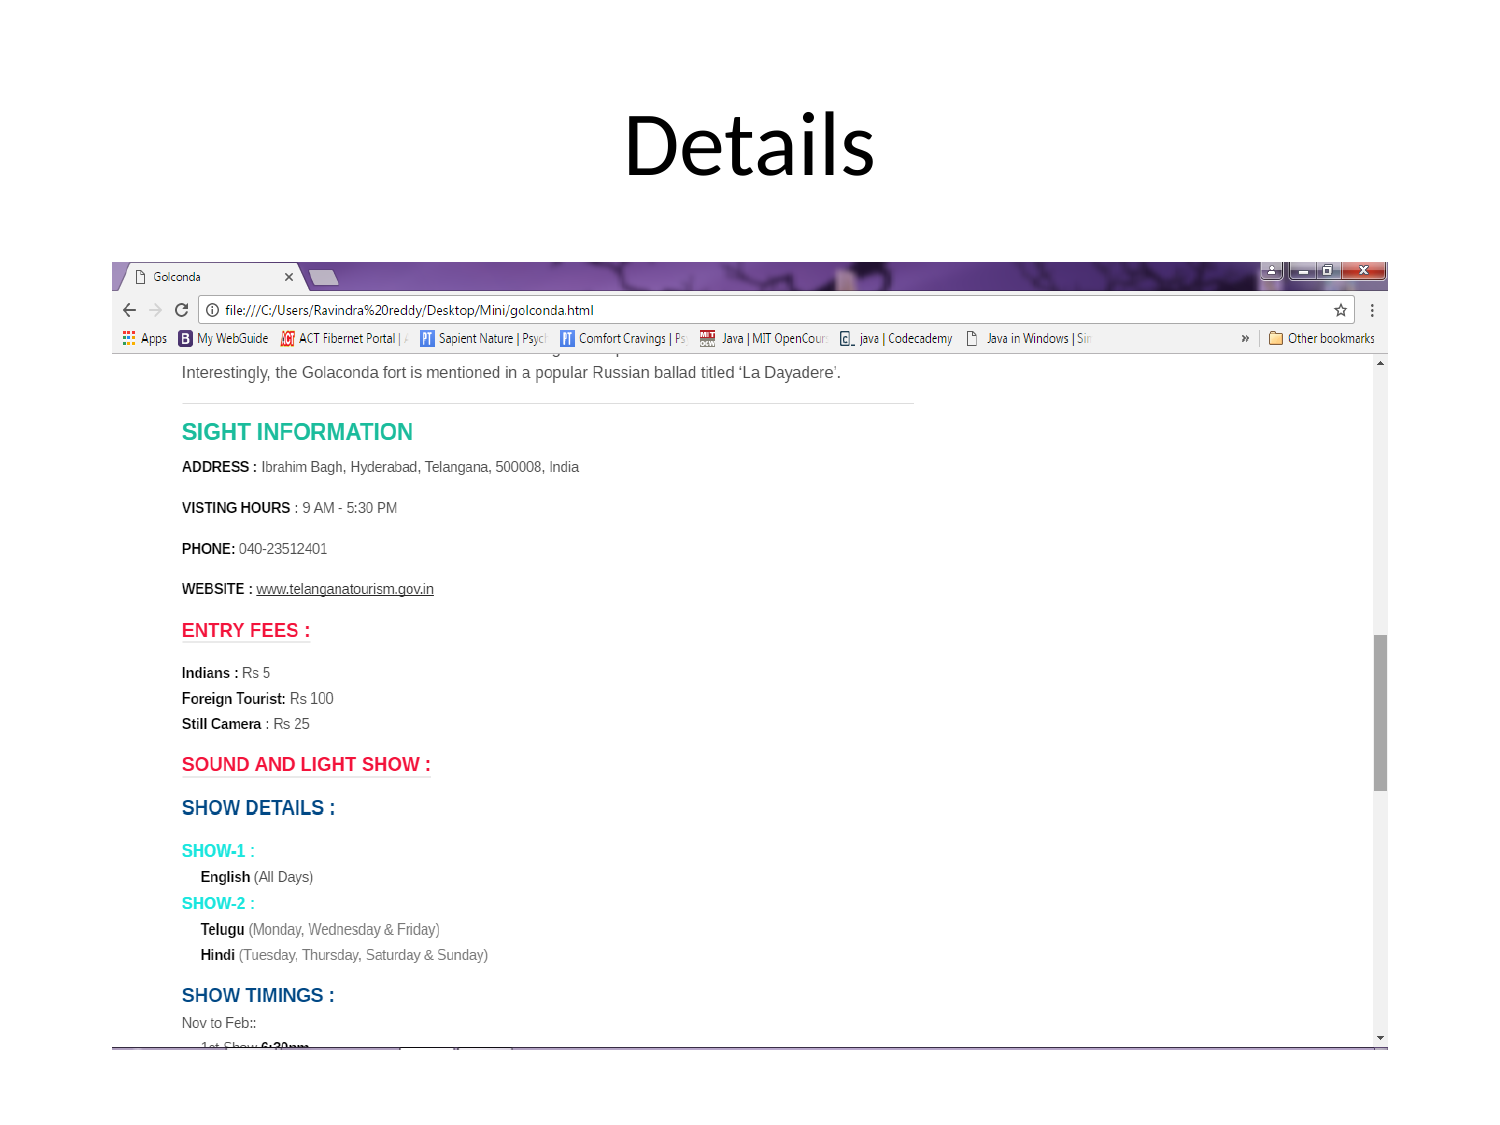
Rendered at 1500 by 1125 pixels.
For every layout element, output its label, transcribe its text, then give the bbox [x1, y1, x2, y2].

picture [112, 262, 1388, 1051]
title Details [75, 45, 1425, 233]
